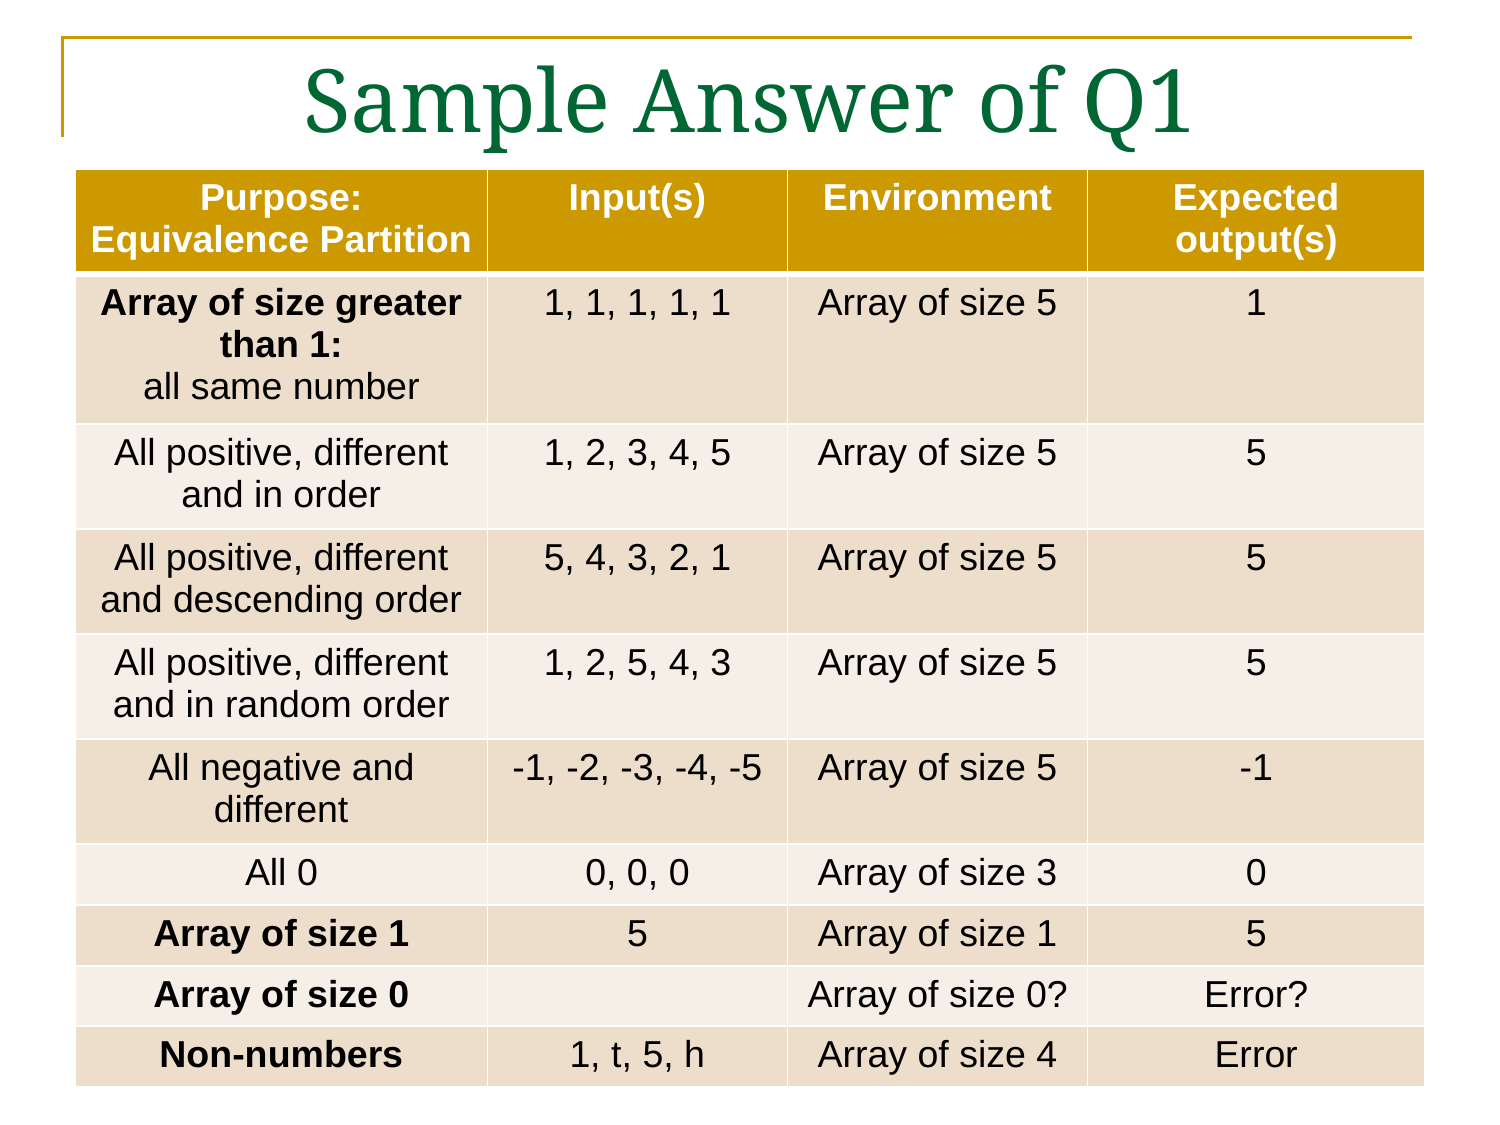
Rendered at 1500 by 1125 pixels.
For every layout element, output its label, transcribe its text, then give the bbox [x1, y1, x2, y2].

table_cell Array of size 5 [788, 425, 1087, 528]
table_header Input(s) [488, 170, 787, 271]
table_header Expected output(s) [1088, 170, 1424, 271]
table_cell 0 [1088, 845, 1424, 904]
table_header Environment [788, 170, 1087, 271]
table_cell Error? [1088, 967, 1424, 1025]
table_cell 1, 1, 1, 1, 1 [488, 277, 787, 423]
table_cell Array of size 5 [788, 635, 1087, 738]
table_cell [488, 967, 787, 1025]
table_cell Array of size 3 [788, 845, 1087, 904]
table_cell All positive, different and in random order [76, 635, 487, 738]
table_cell Array of size 5 [788, 740, 1087, 843]
table_cell -1, -2, -3, -4, -5 [488, 740, 787, 843]
table_cell All positive, different and descending order [76, 530, 487, 633]
table_cell 1 [1088, 277, 1424, 423]
table_cell Array of size greater than 1: all same number [76, 277, 487, 423]
table_cell -1 [1088, 740, 1424, 843]
table_cell Array of size 1 [788, 906, 1087, 965]
table_cell Array of size 0? [788, 967, 1087, 1025]
table_cell Array of size 4 [788, 1027, 1087, 1086]
table_cell All 0 [76, 845, 487, 904]
table_cell Array of size 1 [76, 906, 487, 965]
table_cell 5 [488, 906, 787, 965]
table_cell All negative and different [76, 740, 487, 843]
table_cell Array of size 5 [788, 530, 1087, 633]
table_cell 1, 2, 5, 4, 3 [488, 635, 787, 738]
table_cell 5 [1088, 635, 1424, 738]
table_cell 1, t, 5, h [488, 1027, 787, 1086]
table_cell 5 [1088, 906, 1424, 965]
table_cell Array of size 0 [76, 967, 487, 1025]
title Sample Answer of Q1 [75, 37, 1425, 130]
table_cell Non-numbers [76, 1027, 487, 1086]
table_header Purpose: Equivalence Partition [76, 170, 487, 271]
table_cell 5 [1088, 425, 1424, 528]
table_cell 5, 4, 3, 2, 1 [488, 530, 787, 633]
table_cell 1, 2, 3, 4, 5 [488, 425, 787, 528]
table_cell Error [1088, 1027, 1424, 1086]
table_cell All positive, different and in order [76, 425, 487, 528]
table_cell 0, 0, 0 [488, 845, 787, 904]
table_cell Array of size 5 [788, 277, 1087, 423]
table_cell 5 [1088, 530, 1424, 633]
